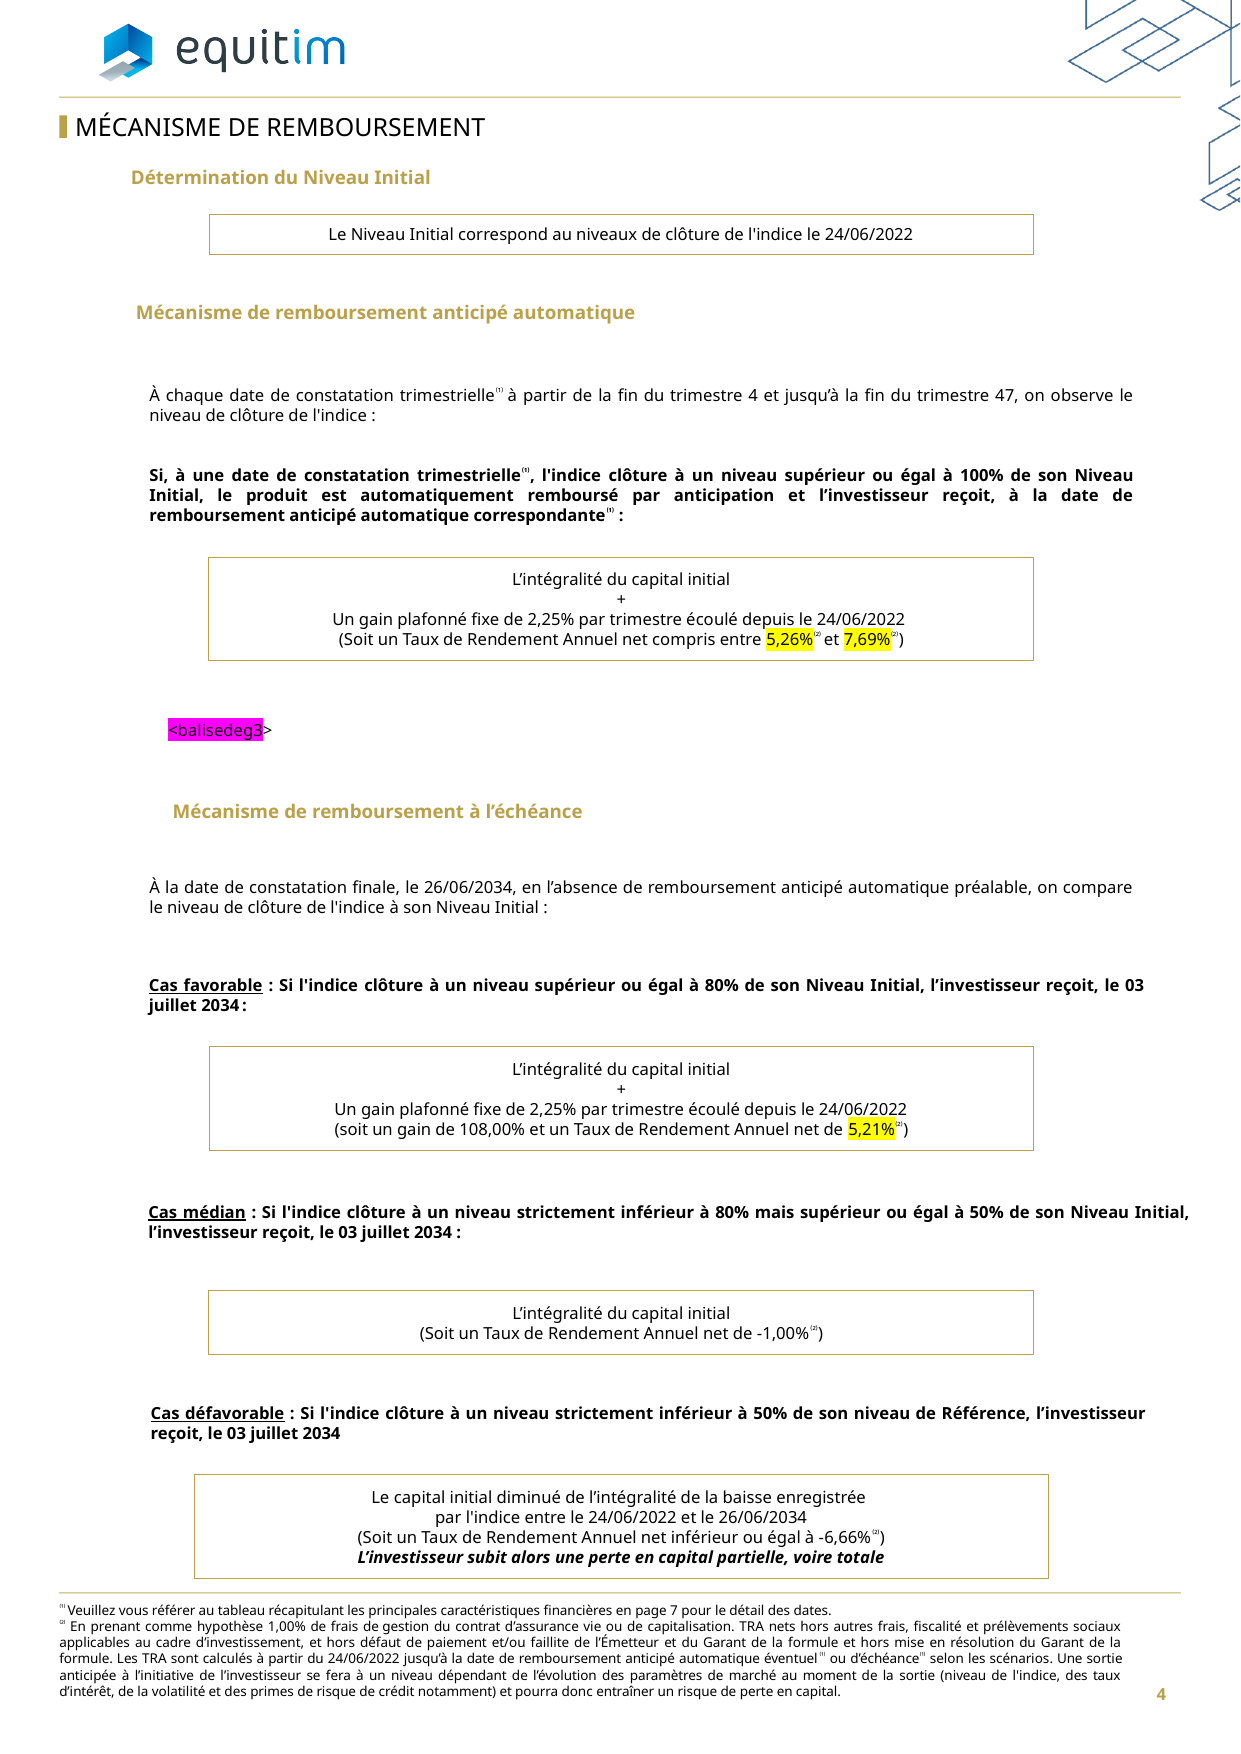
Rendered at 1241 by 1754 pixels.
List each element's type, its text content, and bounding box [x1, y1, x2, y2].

text_box ⁽¹⁾ Veuillez vous référer au tableau récapitulant les principales caractéristiques financières en page 7 pour le détail des dates. ⁽²⁾ En prenant comme hypothèse 1,00% de frais de gestion du contrat d’assurance vie ou de capitalisation. TRA nets hors autres frais, fiscalité et prélèvements sociaux applicables au cadre d’investissement, et hors défaut de paiement et/ou faillite de l’Émetteur et du Garant de la formule et hors mise en résolution du Garant de la formule. Les TRA sont calculés à partir du 24/06/2022 jusqu’à la date de remboursement anticipé automatique éventuel⁽¹⁾ ou d’échéance⁽¹⁾ selon les scénarios. Une sortie anticipée à l’initiative de l’investisseur se fera à un niveau dépendant de l’évolution des paramètres de marché au moment de la sortie (niveau de l'indice, des taux d’intérêt, de la volatilité et des primes de risque de crédit notamment) et pourra donc entraîner un risque de perte en capital. [59, 1601, 1123, 1700]
text_box L’intégralité du capital initial (Soit un Taux de Rendement Annuel net de -1,00%⁽²⁾) [208, 1290, 1034, 1355]
slide_number 4 [1122, 1664, 1182, 1728]
text_box Mécanisme de remboursement anticipé automatique [106, 301, 1122, 327]
text_box Le capital initial diminué de l’intégralité de la baisse enregistrée par l'indice entre le 24/06/2022 et le 26/06/2034 (Soit un Taux de Rendement Annuel net inférieur ou égal à -6,66%⁽²⁾) L’investisseur subit alors une perte en capital partielle, voire totale [194, 1474, 1049, 1579]
picture [77, 3, 367, 97]
text_box À chaque date de constatation trimestrielle⁽¹⁾ à partir de la fin du trimestre 4 et jusqu’à la fin du trimestre 47, on observe le niveau de clôture de l'indice : Si, à une date de constatation trimestrielle⁽¹⁾, l'indice clôture à un niveau supérieur ou égal à 100% de son Niveau Initial, le produit est automatiquement remboursé par anticipation et l’investisseur reçoit, à la date de remboursement anticipé automatique correspondante⁽¹⁾ : [149, 384, 1135, 525]
text_box Cas médian : Si l'indice clôture à un niveau strictement inférieur à 80% mais supérieur ou égal à 50% de son Niveau Initial, l’investisseur reçoit, le 03 juillet 2034 : [148, 1201, 1191, 1242]
text_box Cas défavorable : Si l'indice clôture à un niveau strictement inférieur à 50% de son niveau de Référence, l’investisseur reçoit, le 03 juillet 2034 [150, 1403, 1147, 1444]
picture [1067, 0, 1241, 211]
text_box Cas favorable : Si l'indice clôture à un niveau supérieur ou égal à 80% de son Niveau Initial, l’investisseur reçoit, le 03 juillet 2034 : [149, 975, 1146, 1016]
text_box [59, 115, 67, 138]
text_box MÉCANISME DE REMBOURSEMENT [75, 109, 708, 148]
text_box Le Niveau Initial correspond au niveaux de clôture de l'indice le 24/06/2022 [209, 214, 1034, 255]
text_box L’intégralité du capital initial + Un gain plafonné fixe de 2,25% par trimestre écoulé depuis le 24/06/2022 (soit un gain de 108,00% et un Taux de Rendement Annuel net de 5,21%⁽²⁾) [209, 1046, 1034, 1151]
text_box Détermination du Niveau Initial [101, 165, 577, 194]
text_box <balisedeg3> [149, 712, 1140, 747]
text_box L’intégralité du capital initial + Un gain plafonné fixe de 2,25% par trimestre écoulé depuis le 24/06/2022 (Soit un Taux de Rendement Annuel net compris entre 5,26%⁽²⁾ et 7,69%⁽²⁾) [208, 557, 1034, 661]
text_box À la date de constatation finale, le 26/06/2034, en l’absence de remboursement anticipé automatique préalable, on compare le niveau de clôture de l'indice à son Niveau Initial : [149, 876, 1135, 917]
text_box Mécanisme de remboursement à l’échéance [106, 795, 649, 819]
